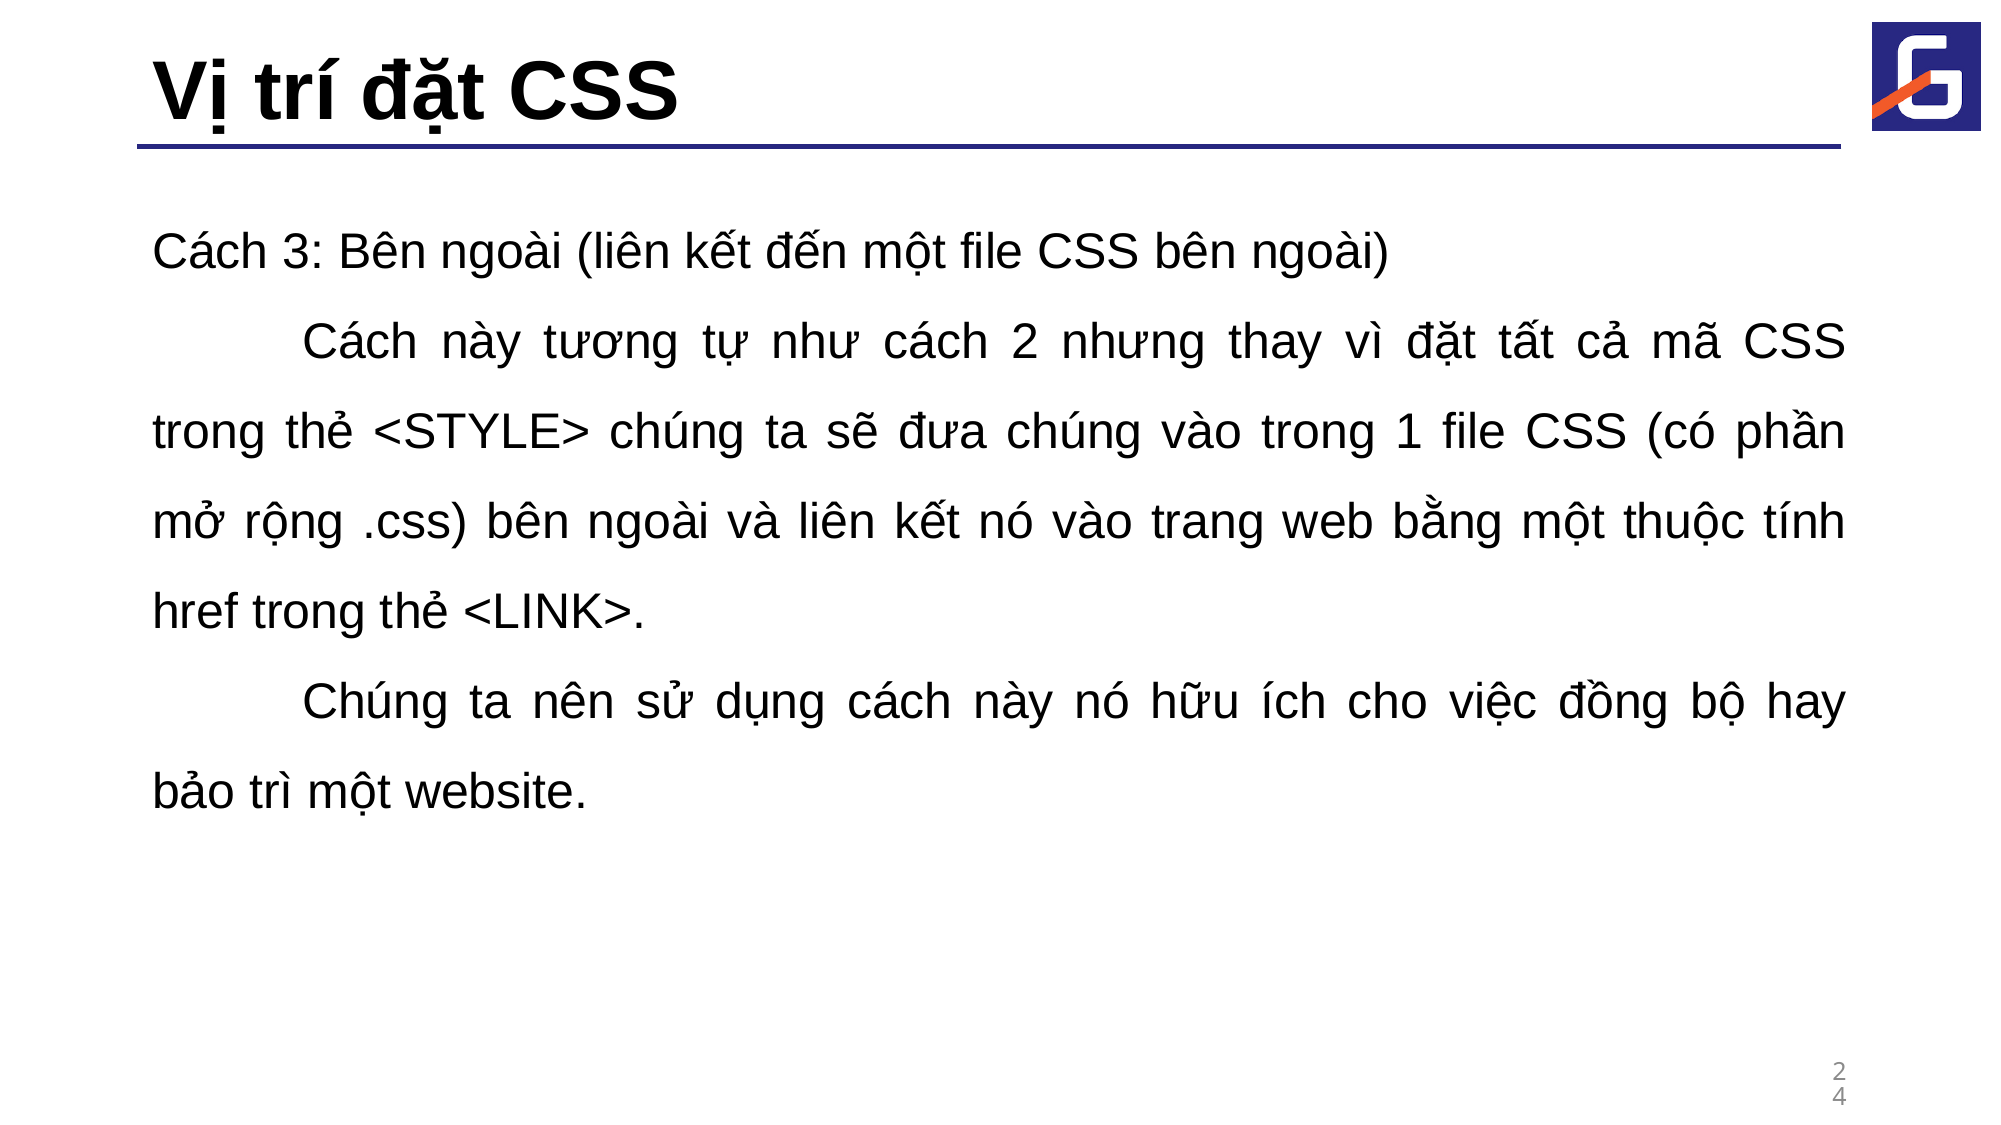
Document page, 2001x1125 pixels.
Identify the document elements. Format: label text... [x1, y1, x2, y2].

title Vị trí đặt CSS [137, 26, 1863, 160]
text_box Cách 3: Bên ngoài (liên kết đến một file CSS bên ngoài) Cách này tương tự như cách 2 nhưng thay vì đặt tất cả mã CSS trong thẻ <STYLE> chúng ta sẽ đưa chúng vào trong 1 file CSS (có phần mở rộng .css) bên ngoài và liên kết nó vào trang web bằng một thuộc tính href trong thẻ <LINK>. Chúng ta nên sử dụng cách này nó hữu ích cho việc đồng bộ hay bảo trì một website. [137, 181, 1863, 826]
slide_number 24 [1817, 1050, 1863, 1095]
picture [1872, 22, 1981, 131]
